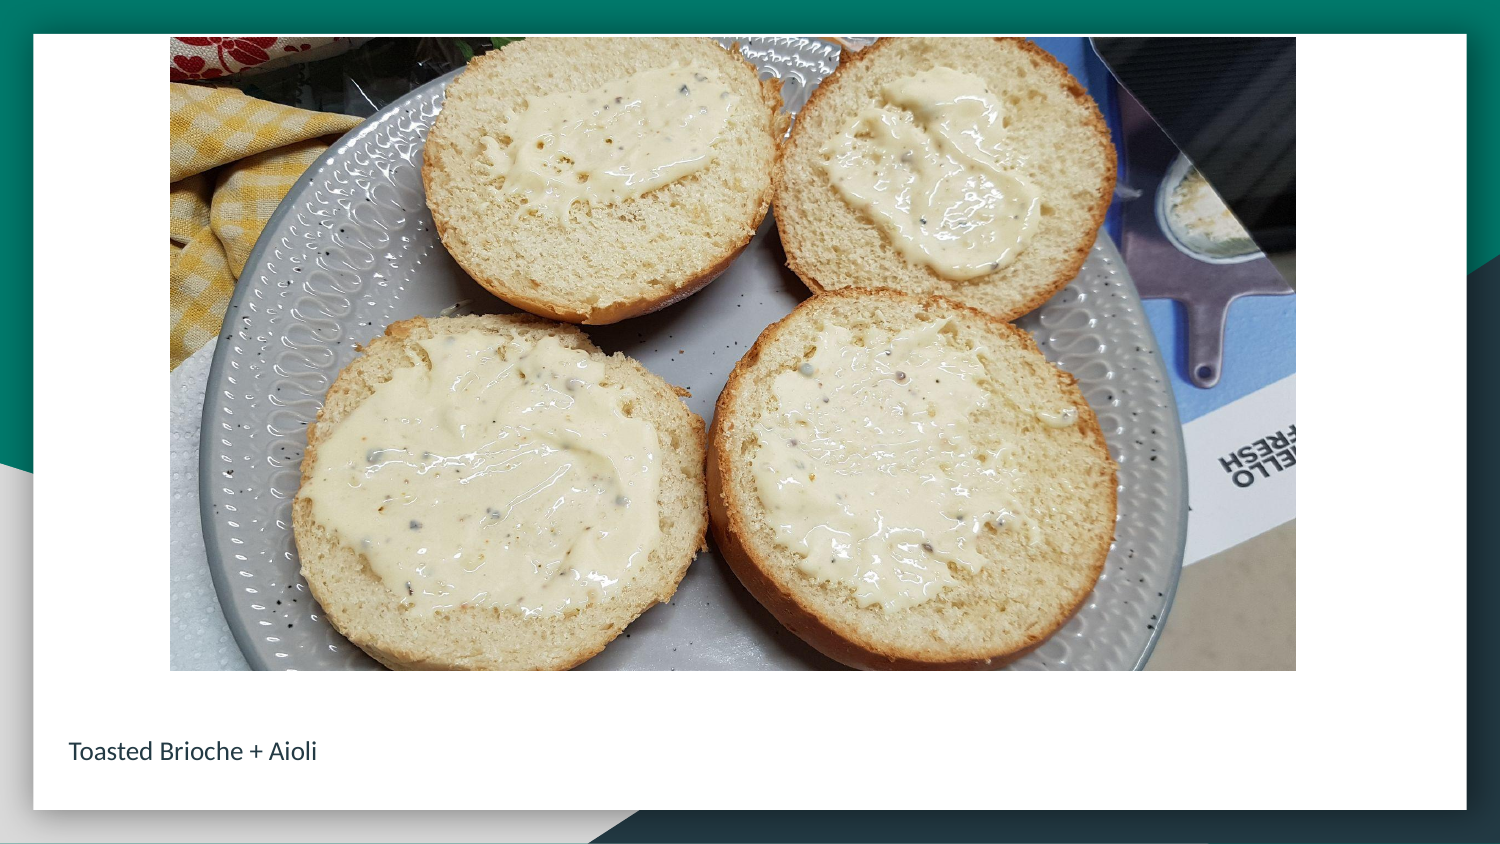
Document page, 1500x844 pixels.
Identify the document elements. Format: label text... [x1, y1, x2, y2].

list Toasted Brioche + Aioli [53, 682, 1271, 783]
picture [170, 36, 1297, 671]
